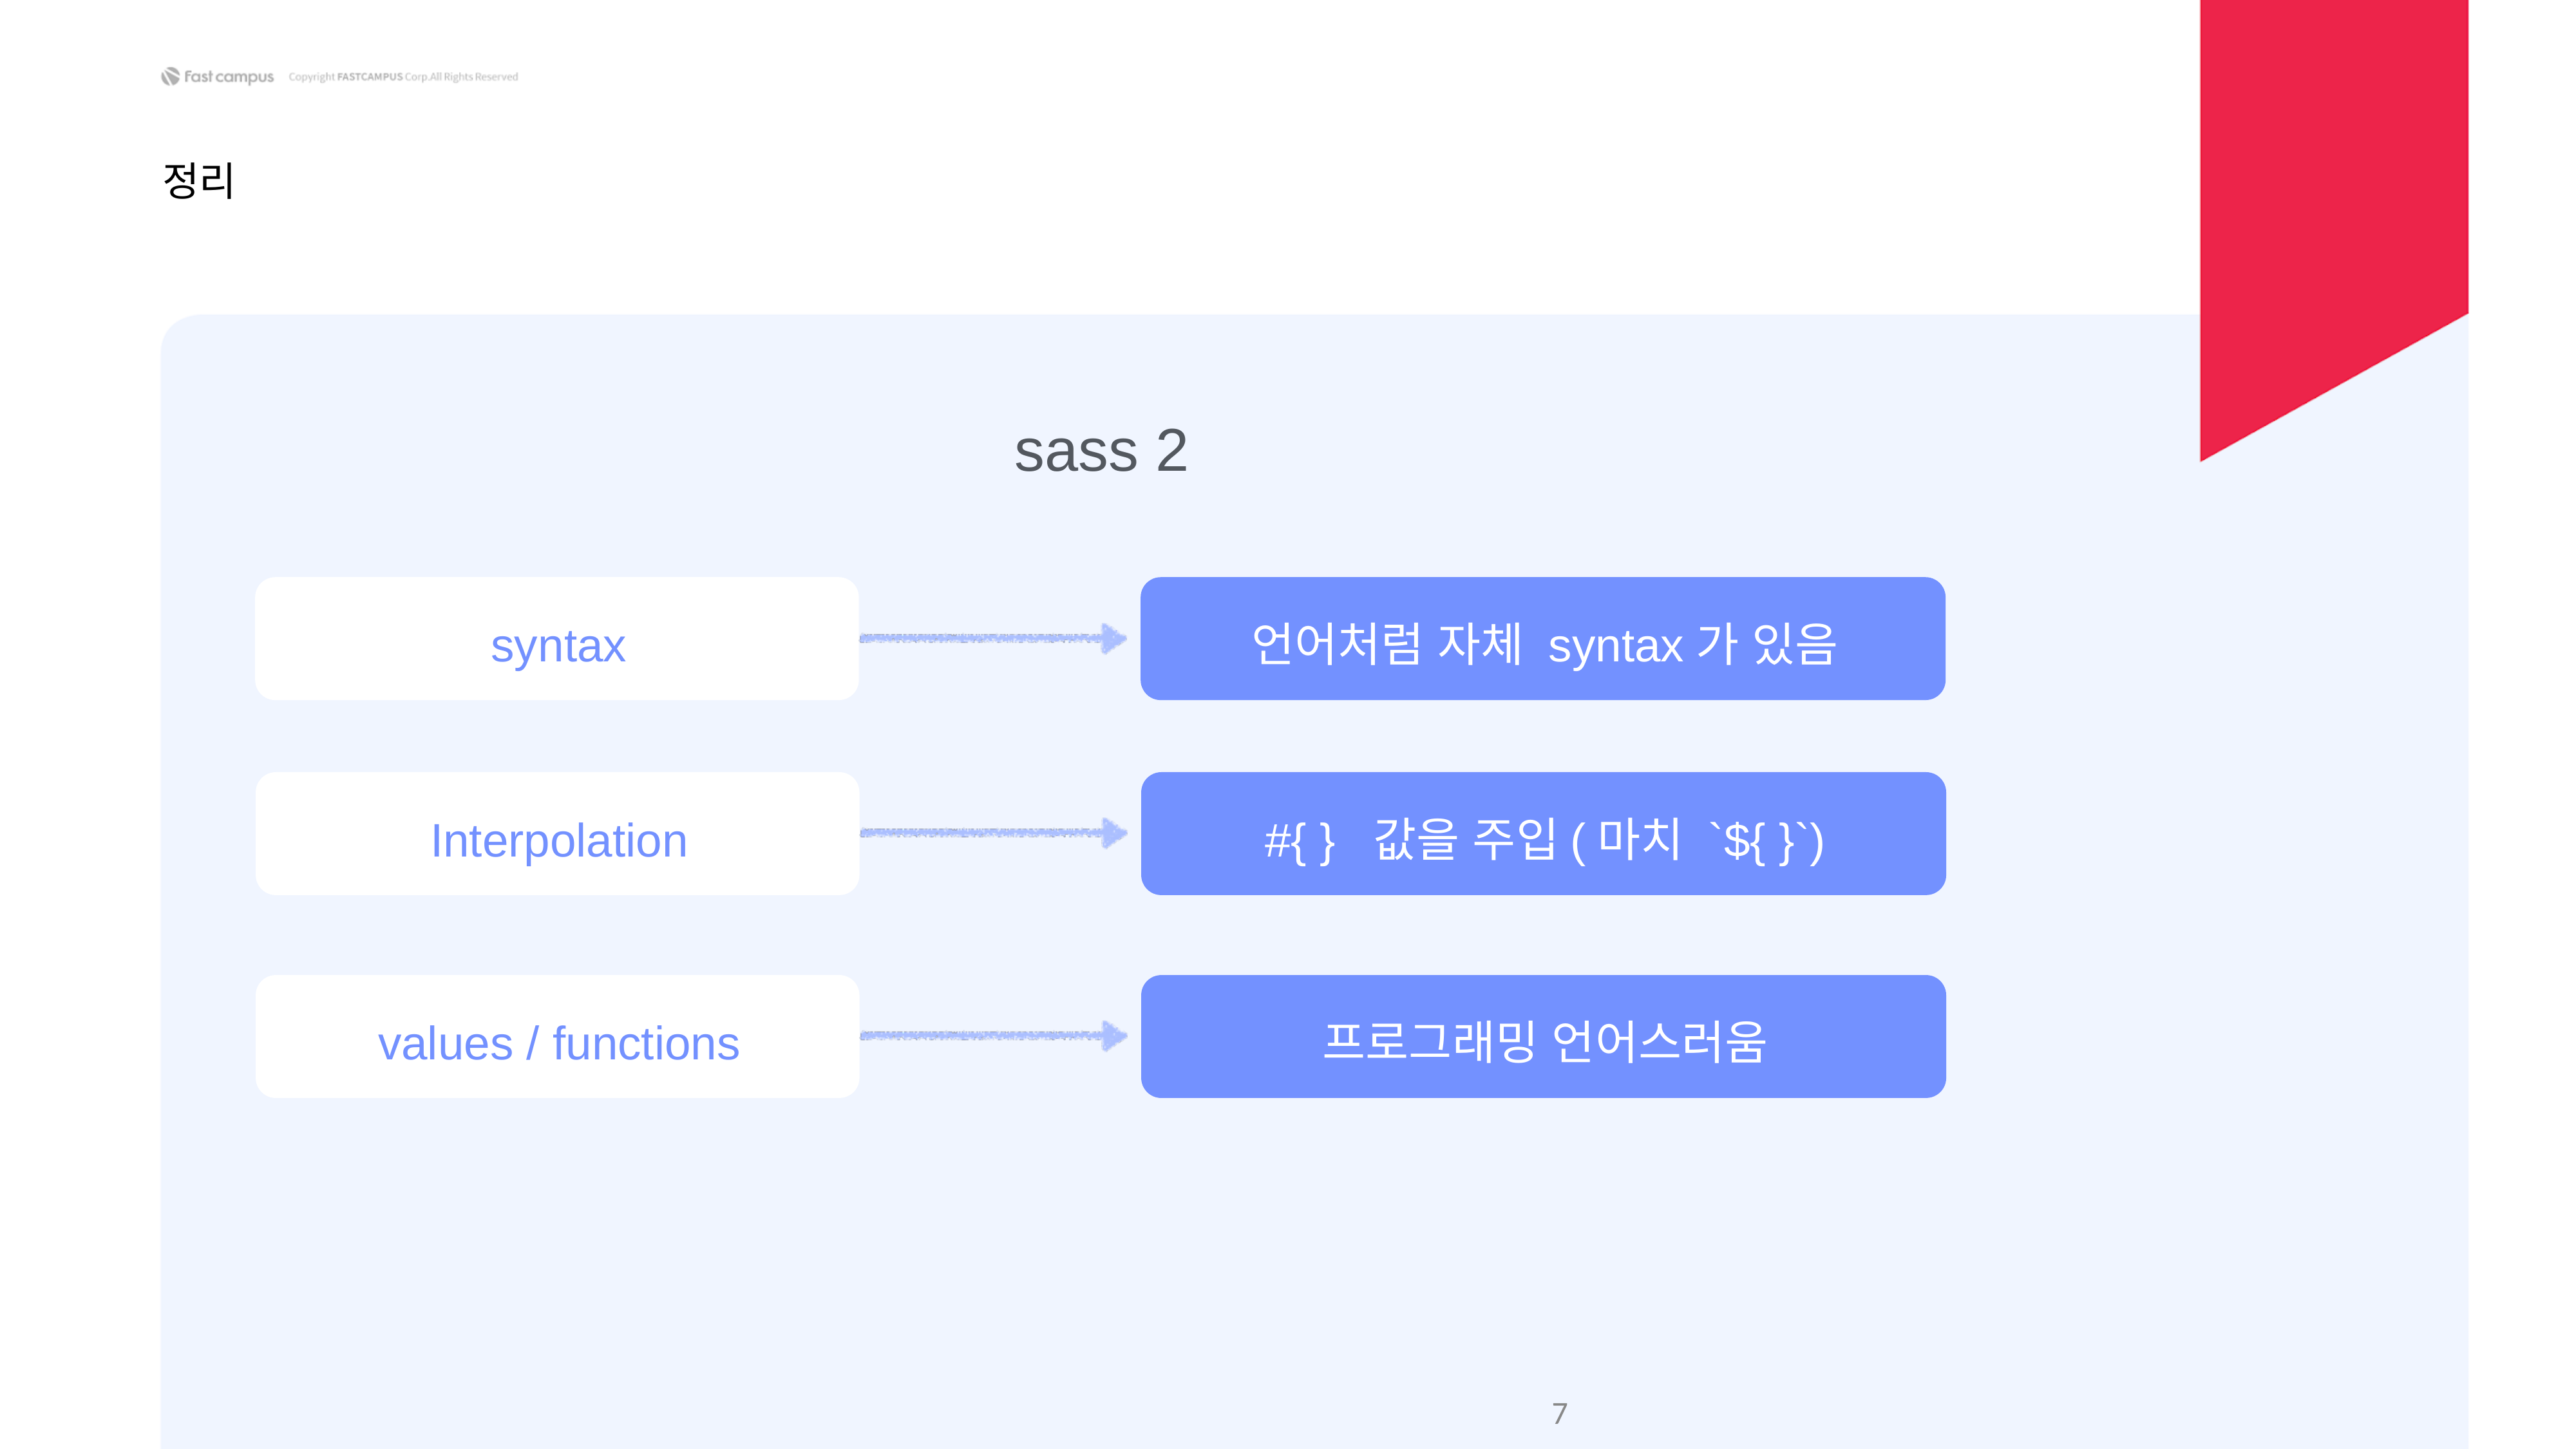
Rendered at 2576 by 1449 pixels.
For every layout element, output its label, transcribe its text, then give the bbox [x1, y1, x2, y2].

slide_number ‹#› [998, 1372, 1578, 1449]
text_box 언어처럼 자체 syntax가 있음 [1142, 613, 1948, 673]
text_box values / functions [258, 1011, 862, 1071]
text_box [1141, 772, 1947, 895]
text_box Interpolation [258, 808, 862, 868]
text_box [1141, 577, 1946, 701]
text_box [256, 975, 860, 1098]
text_box #{ } 값을 주입(마치 `${ }`) [1143, 808, 1948, 868]
text_box [255, 577, 859, 701]
text_box syntax [257, 613, 861, 673]
picture [0, 0, 2576, 1449]
text_box 정리 [160, 154, 631, 269]
text_box [256, 772, 860, 895]
text_box 프로그래밍 언어스러움 [1143, 1011, 1948, 1071]
text_box [1141, 975, 1947, 1098]
text_box sass 2 [254, 409, 1949, 486]
